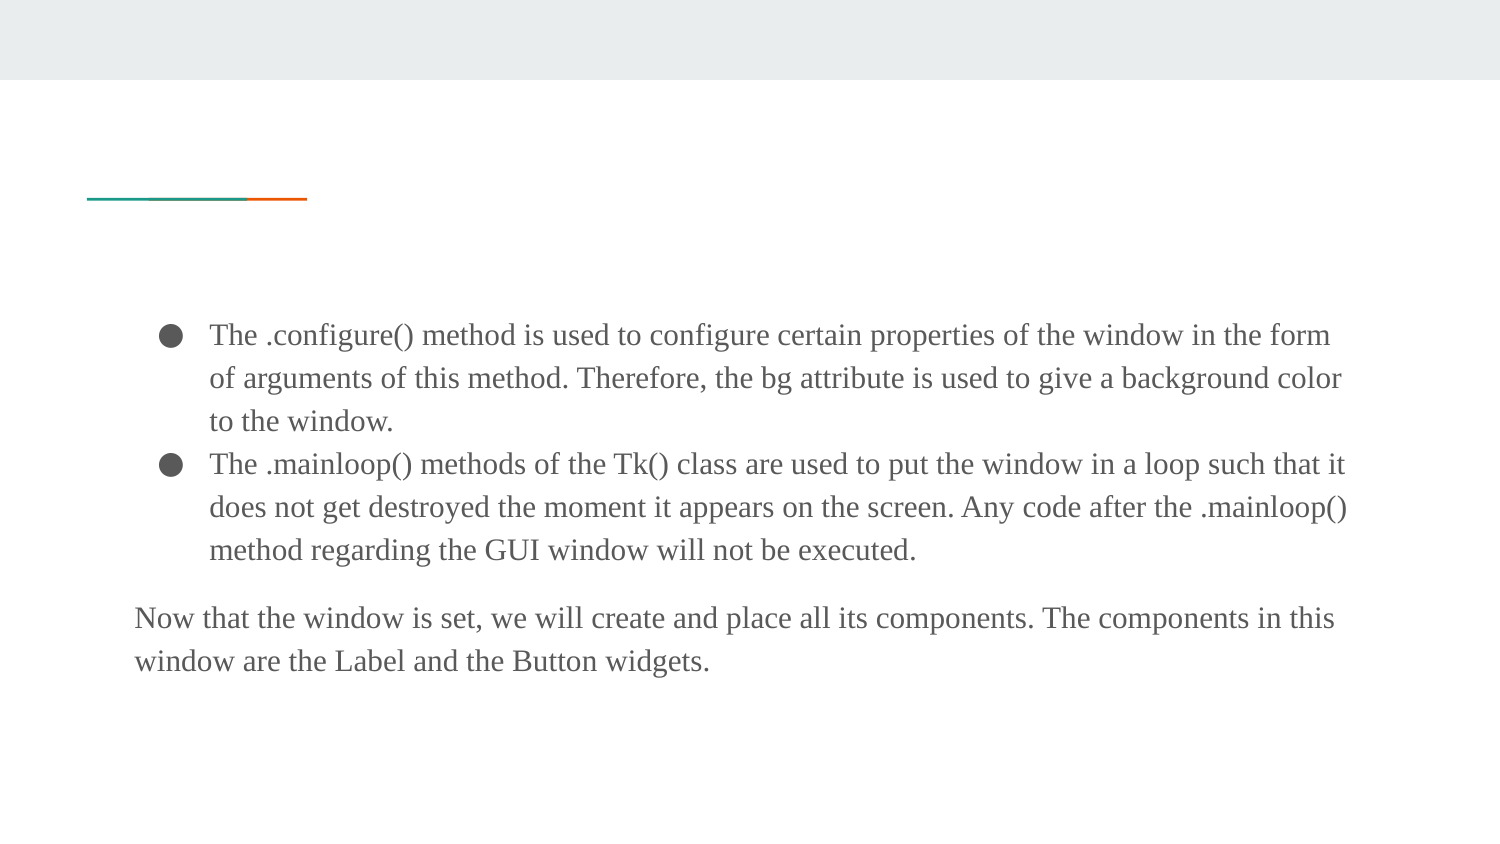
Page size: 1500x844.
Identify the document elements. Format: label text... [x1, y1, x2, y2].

list The .configure() method is used to configure certain properties of the window in the form of arguments of this method. Therefore, the bg attribute is used to give a background color to the window. The .mainloop() methods of the Tk() class are used to put the window in a loop such that it does not get destroyed the moment it appears on the screen. Any code after the .mainloop() method regarding the GUI window will not be executed. Now that the window is set, we will create and place all its components. The components in this window are the Label and the Button widgets. [119, 293, 1381, 716]
